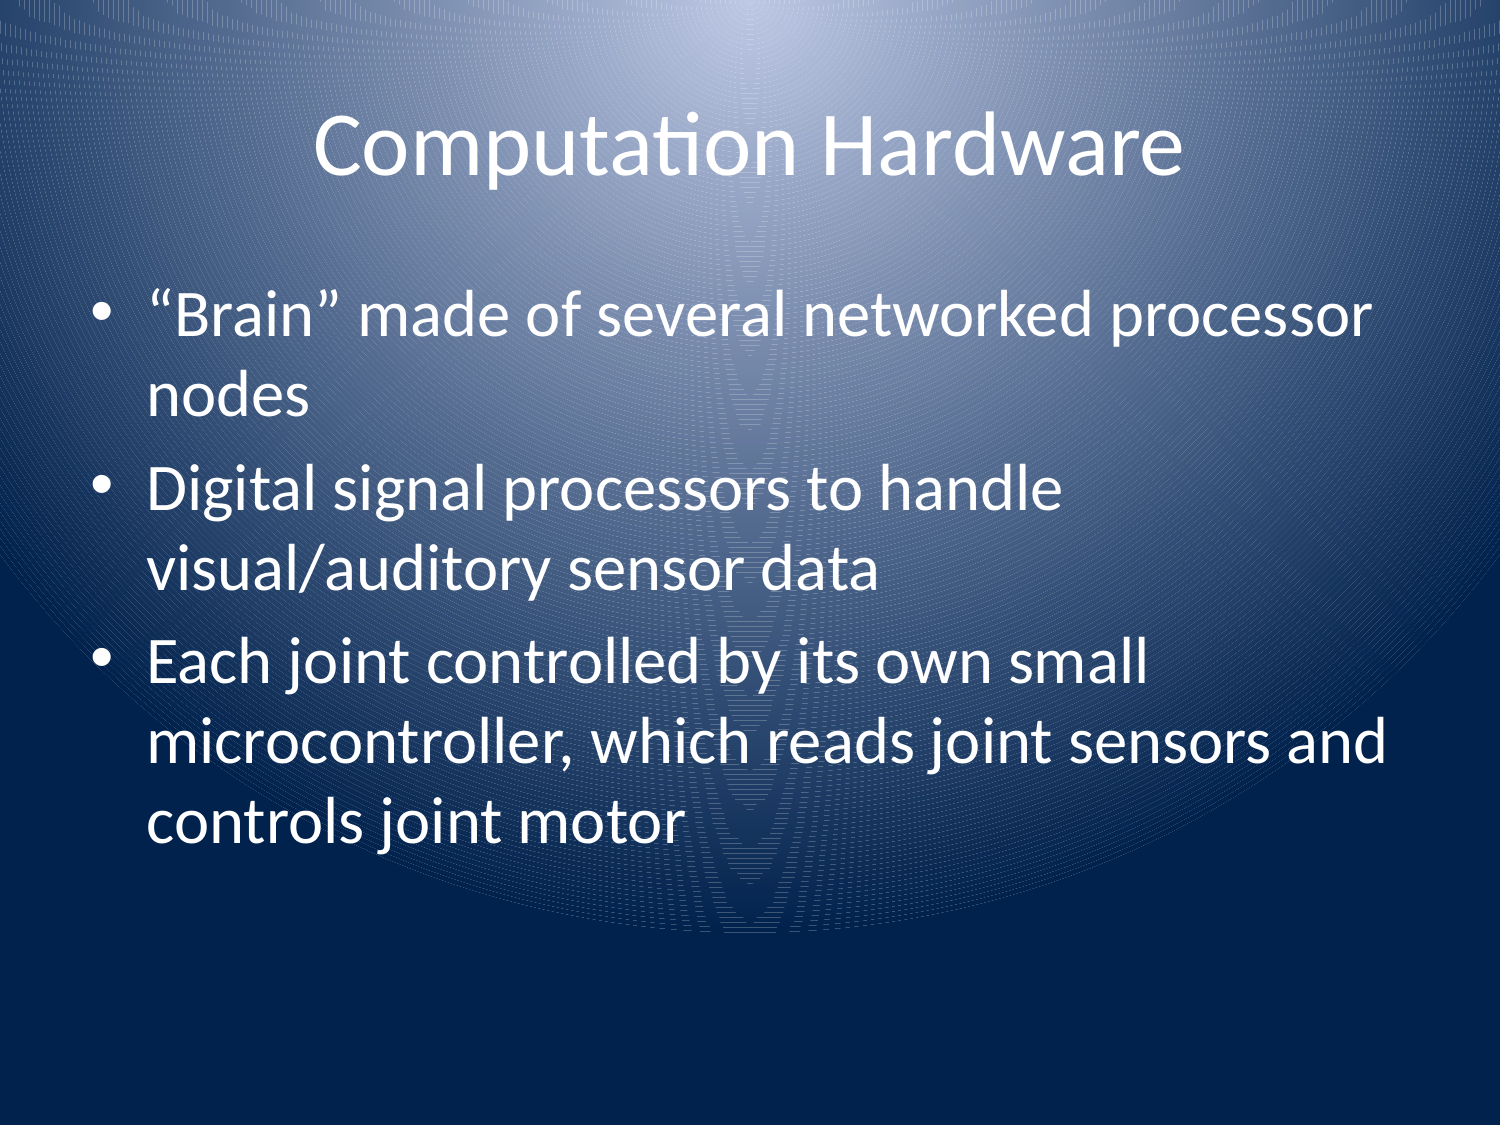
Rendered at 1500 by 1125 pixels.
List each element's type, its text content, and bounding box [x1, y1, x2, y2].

list “Brain” made of several networked processor nodes Digital signal processors to handle visual/auditory sensor data Each joint controlled by its own small microcontroller, which reads joint sensors and controls joint motor [75, 262, 1425, 1005]
title Computation Hardware [75, 45, 1425, 233]
